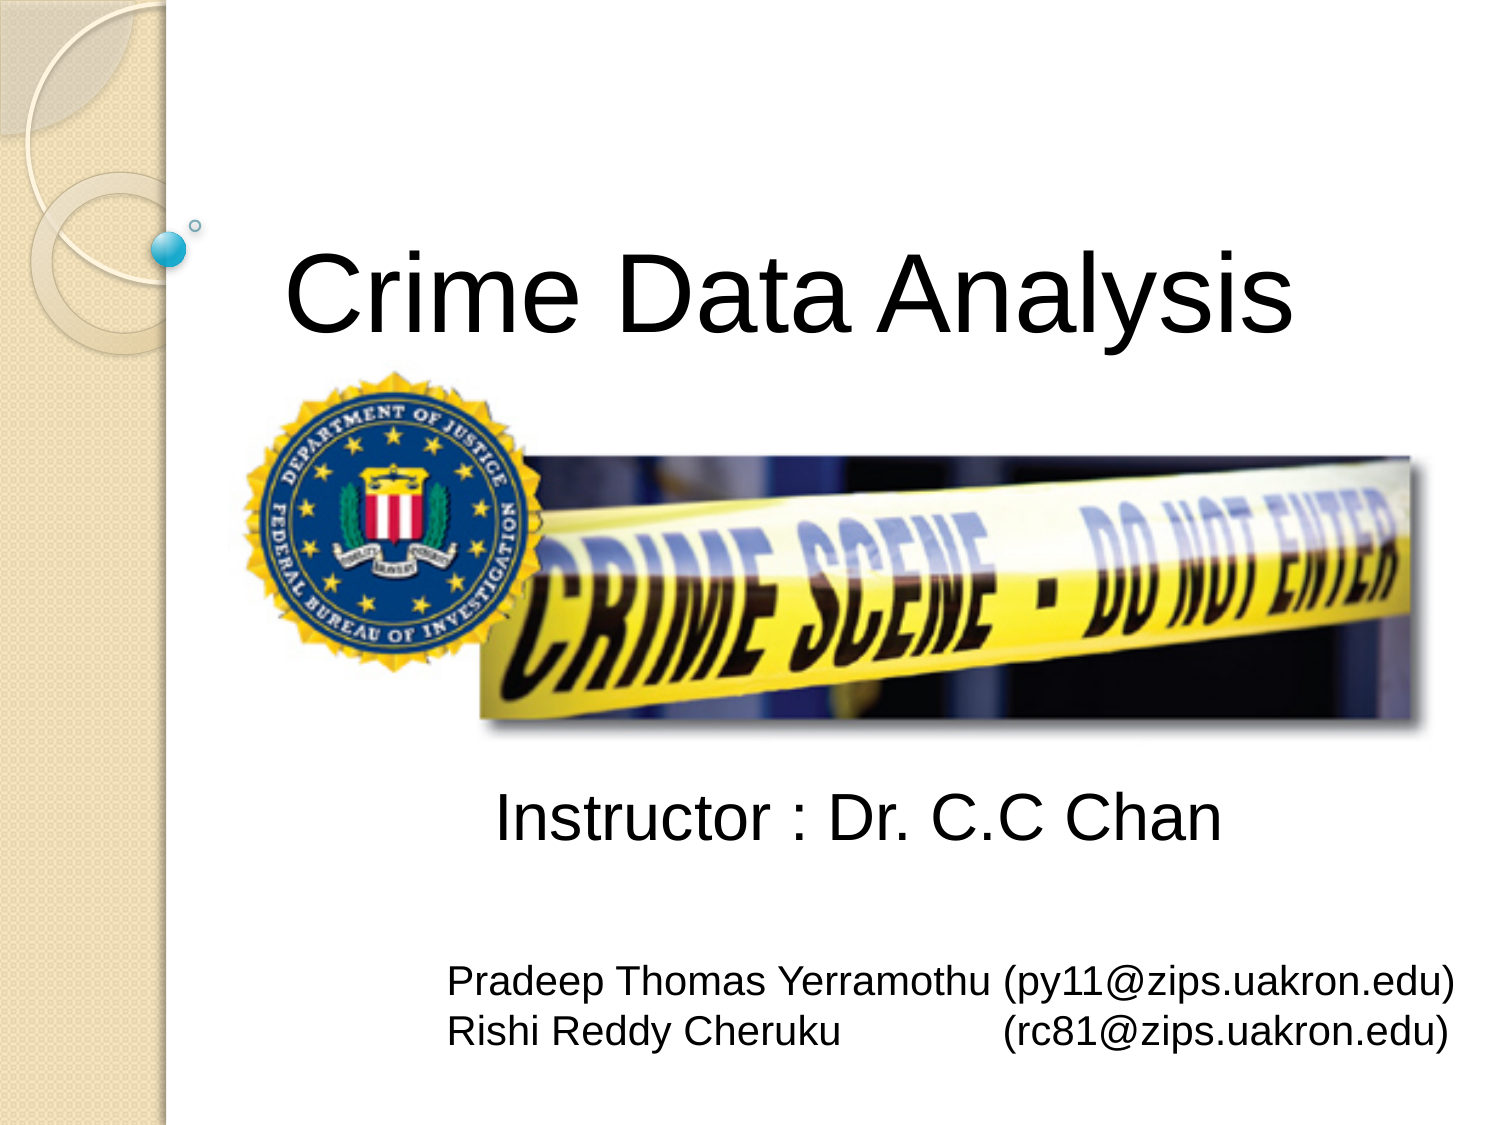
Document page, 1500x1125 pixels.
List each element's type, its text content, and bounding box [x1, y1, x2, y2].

picture [228, 360, 1442, 763]
text_box Crime Data Analysis [214, 212, 1365, 363]
text_box Instructor : Dr. C.C Chan Pradeep Thomas Yerramothu (py11@zips.uakron.edu) Rishi Reddy Cheruku (rc81@zips.uakron.edu) [225, 586, 1475, 1061]
